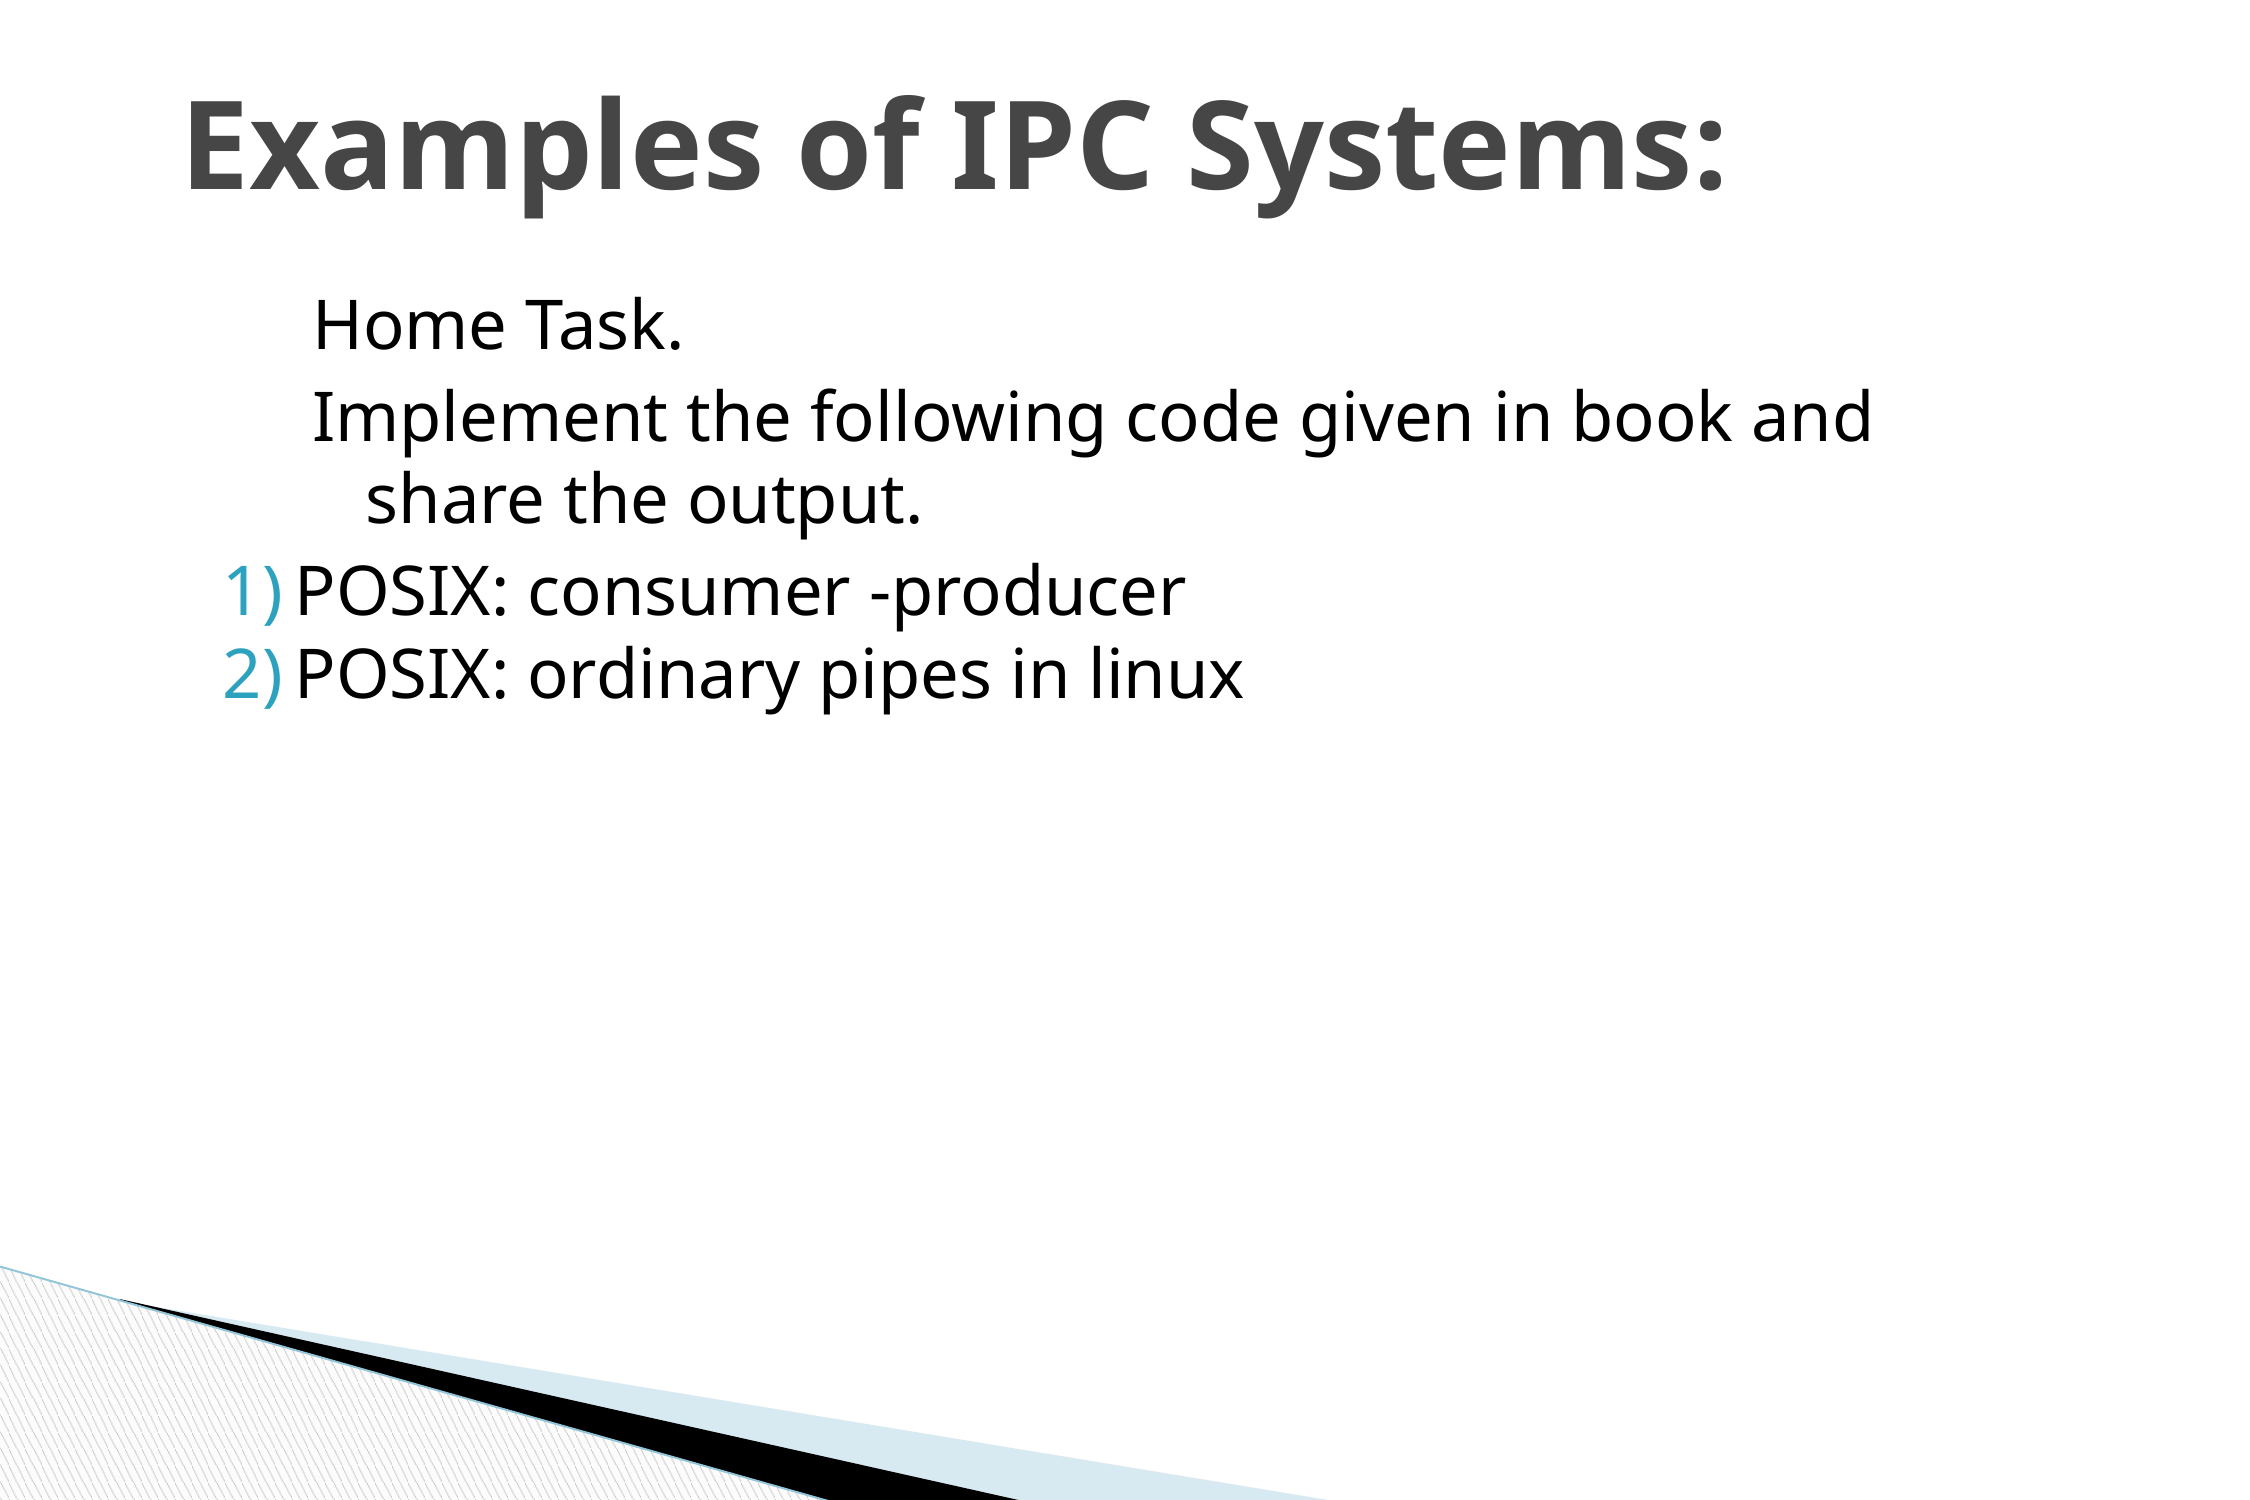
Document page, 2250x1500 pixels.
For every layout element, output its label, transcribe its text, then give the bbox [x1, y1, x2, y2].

list Home Task. Implement the following code given in book and share the output. POSIX: consumer -producer POSIX: ordinary pipes in linux [198, 281, 2063, 1261]
title Examples of IPC Systems: [159, 0, 2091, 281]
